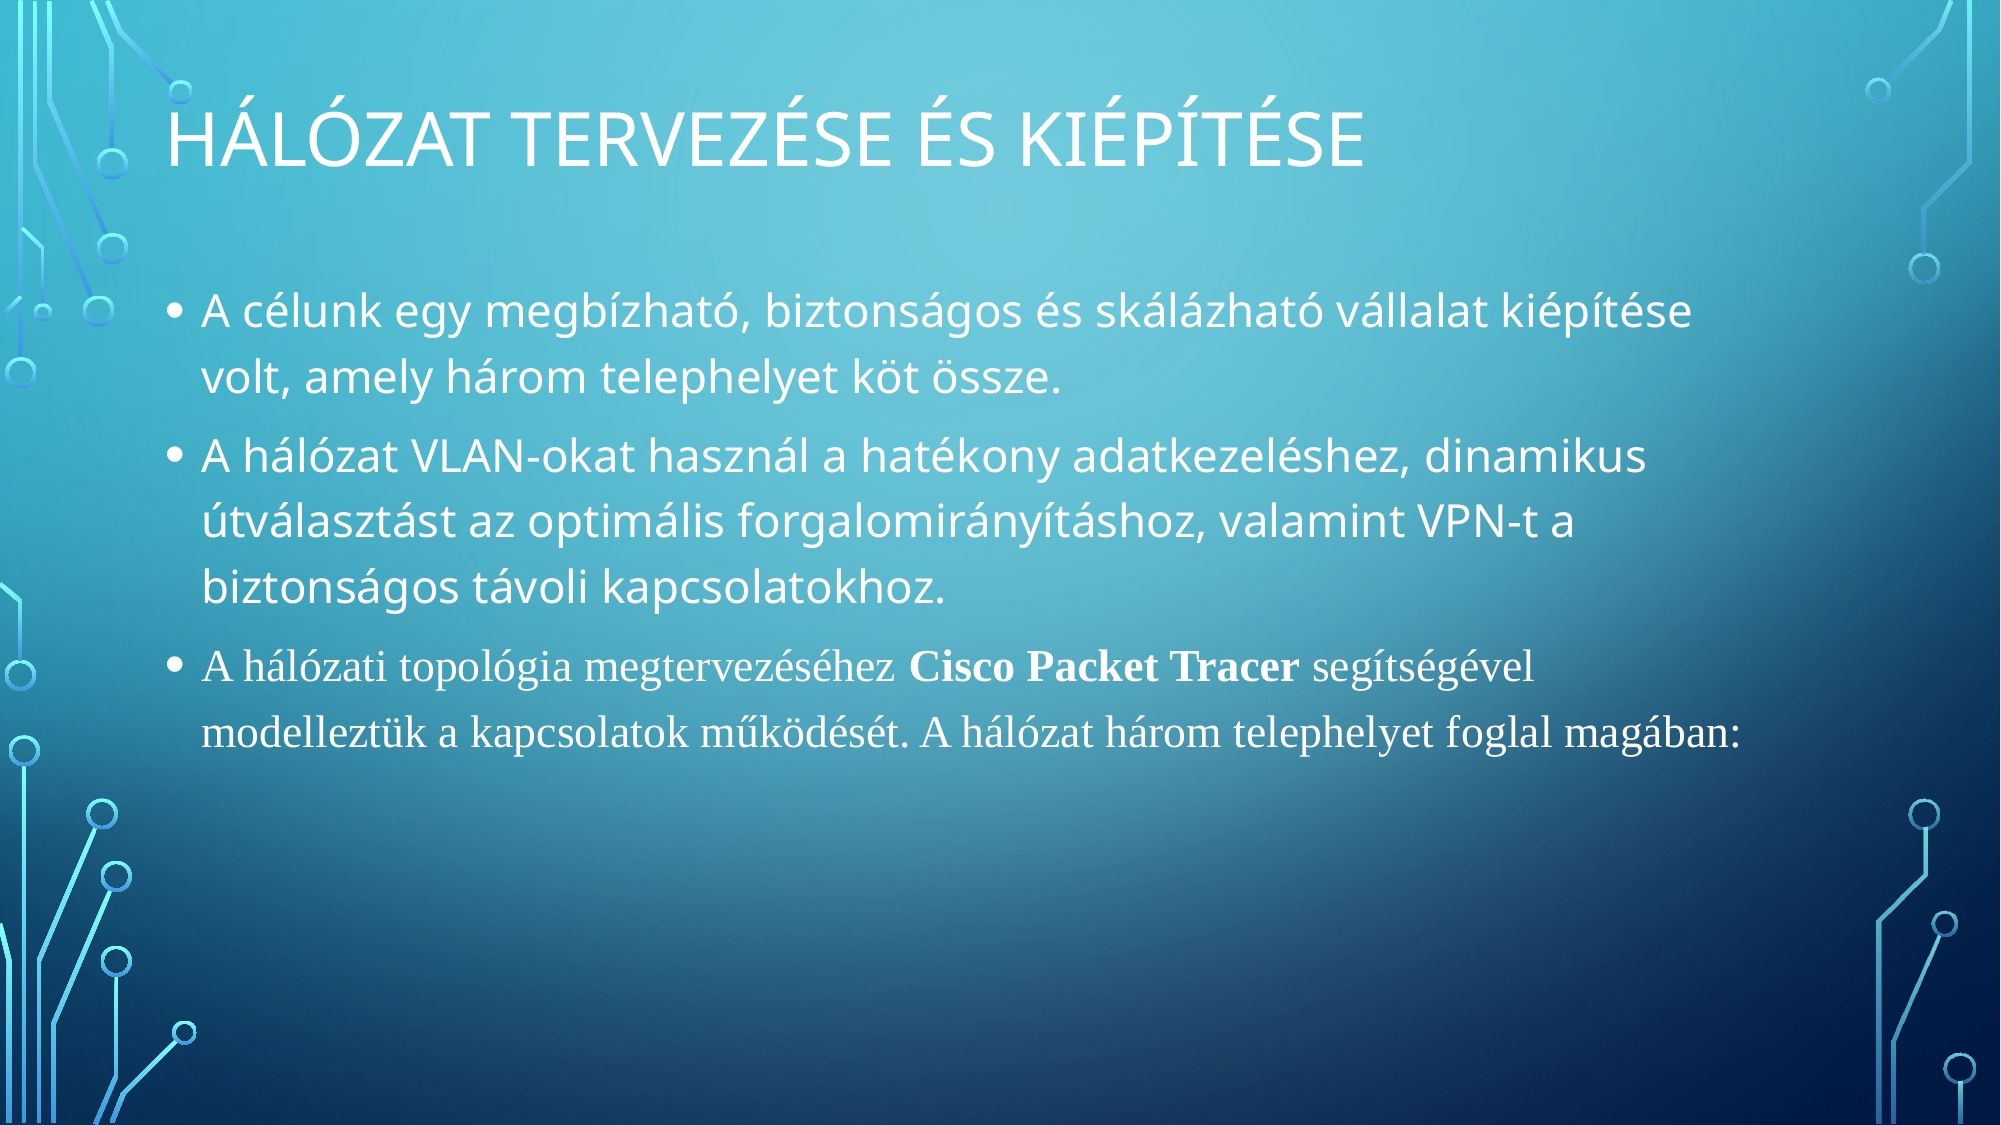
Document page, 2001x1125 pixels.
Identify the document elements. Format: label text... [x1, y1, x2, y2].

title Hálózat Tervezése és Kiépítése [149, 21, 1775, 263]
list A célunk egy megbízható, biztonságos és skálázható vállalat kiépítése volt, amely három telephelyet köt össze. A hálózat VLAN-okat használ a hatékony adatkezeléshez, dinamikus útválasztást az optimális forgalomirányításhoz, valamint VPN-t a biztonságos távoli kapcsolatokhoz. A hálózati topológia megtervezéséhez Cisco Packet Tracer segítségével modelleztük a kapcsolatok működését. A hálózat három telephelyet foglal magában: [149, 263, 1775, 810]
